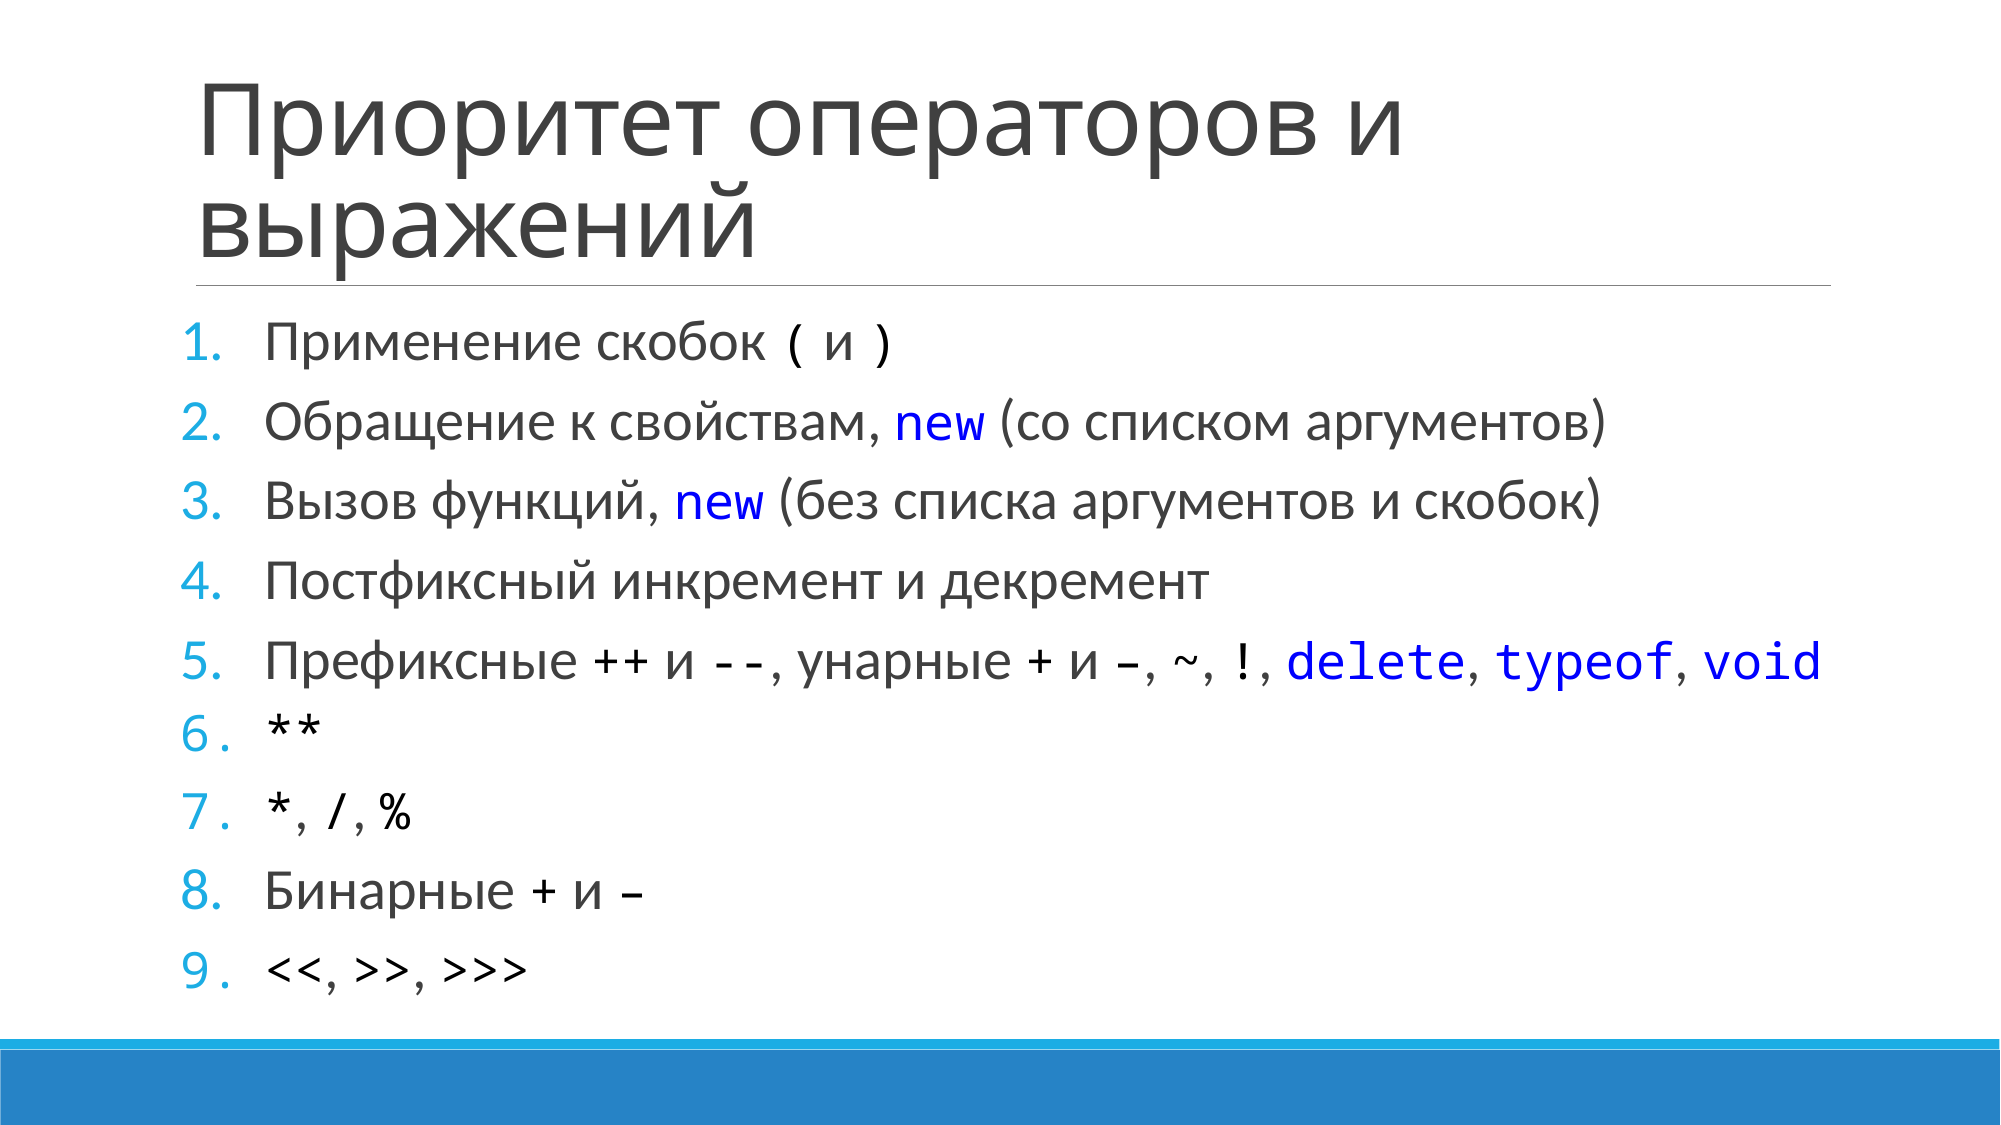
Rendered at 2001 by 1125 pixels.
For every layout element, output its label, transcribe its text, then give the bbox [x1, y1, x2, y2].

title Приоритет операторов и выражений [180, 47, 1830, 285]
list Применение скобок ( и ) Обращение к свойствам, new (со списком аргументов) Вызов функций, new (без списка аргументов и скобок) Постфиксный инкремент и декремент Префиксные ++ и --, унарные + и –, ~, !, delete, typeof, void ** *, /, % Бинарные + и – <<, >>, >>> [180, 302, 1830, 963]
